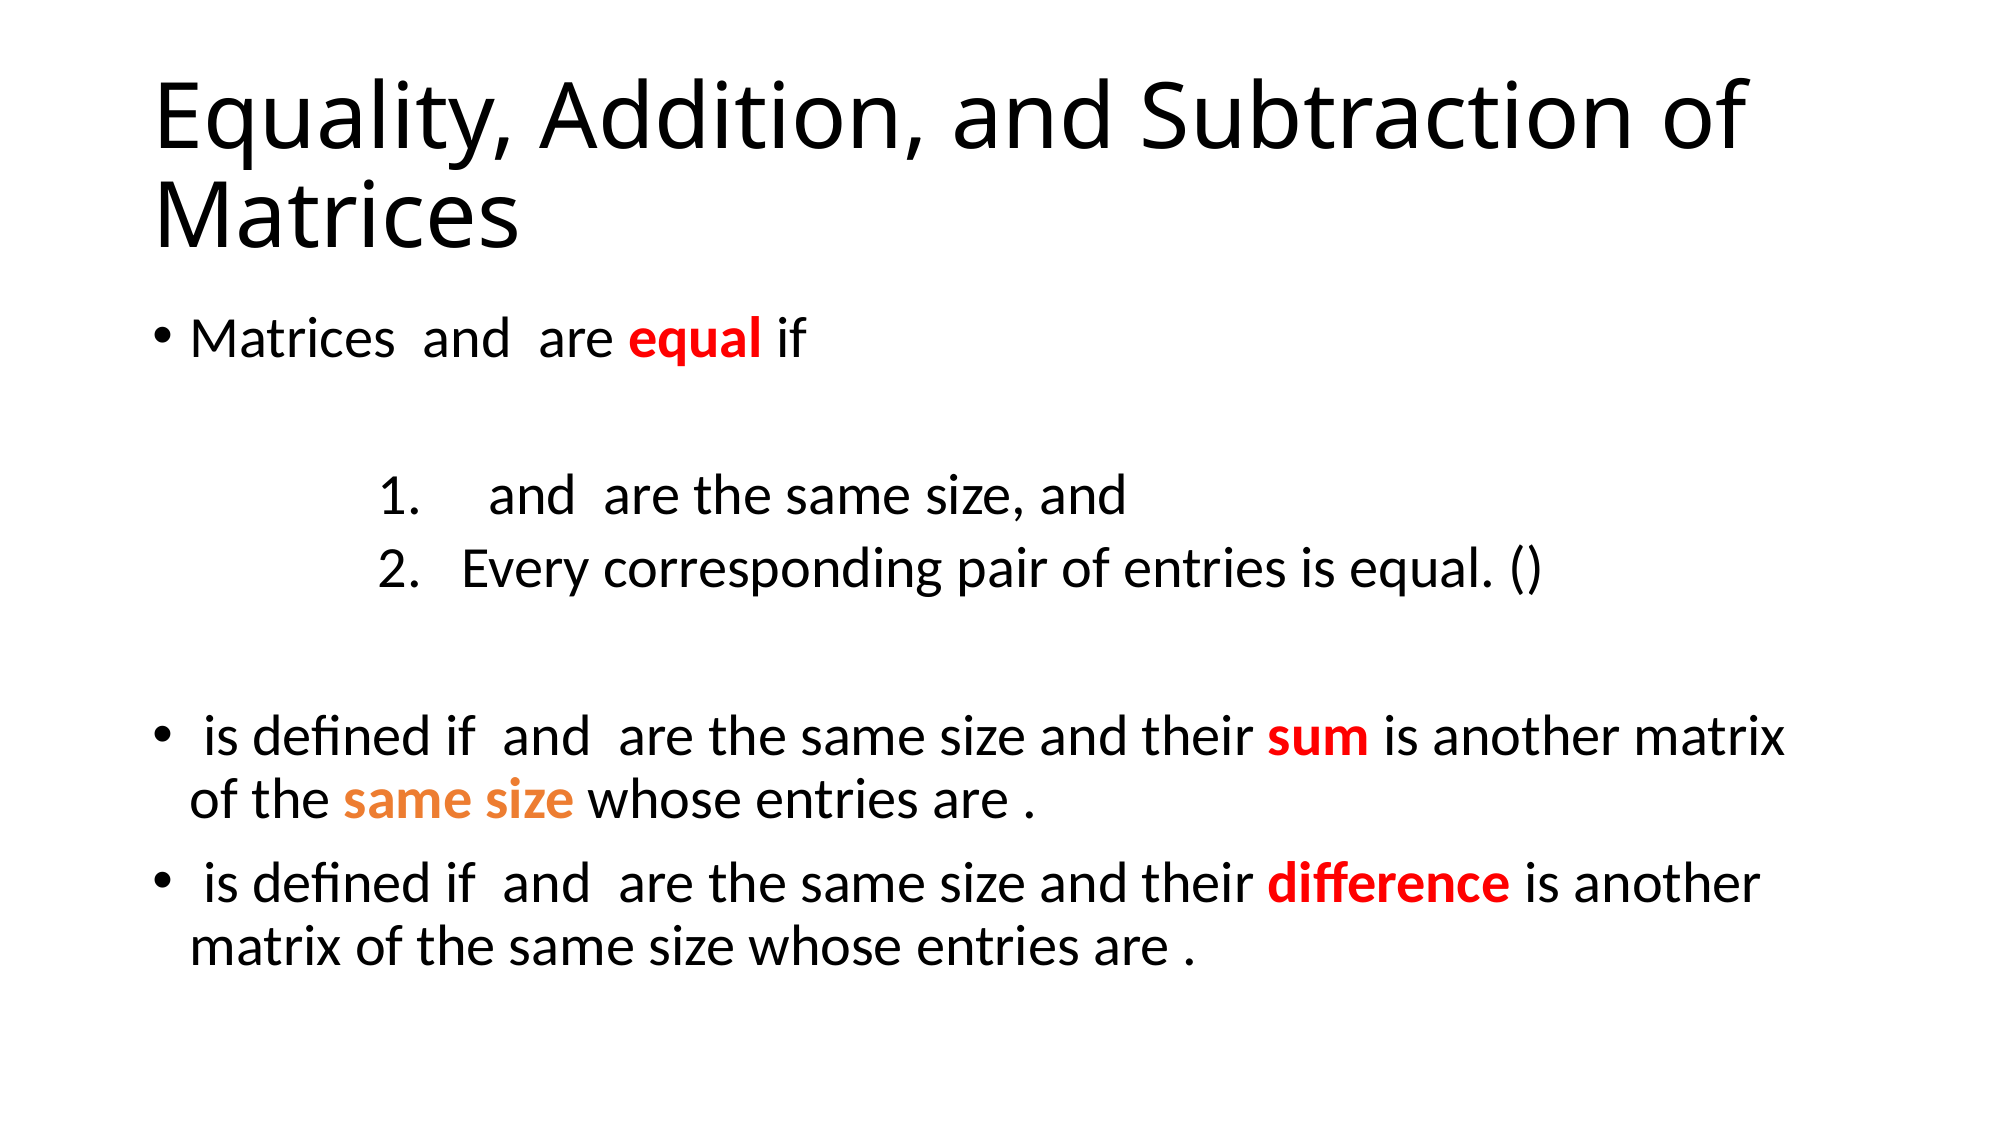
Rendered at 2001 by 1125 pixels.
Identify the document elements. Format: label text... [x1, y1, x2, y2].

title Equality, Addition, and Subtraction of Matrices [137, 59, 1863, 278]
